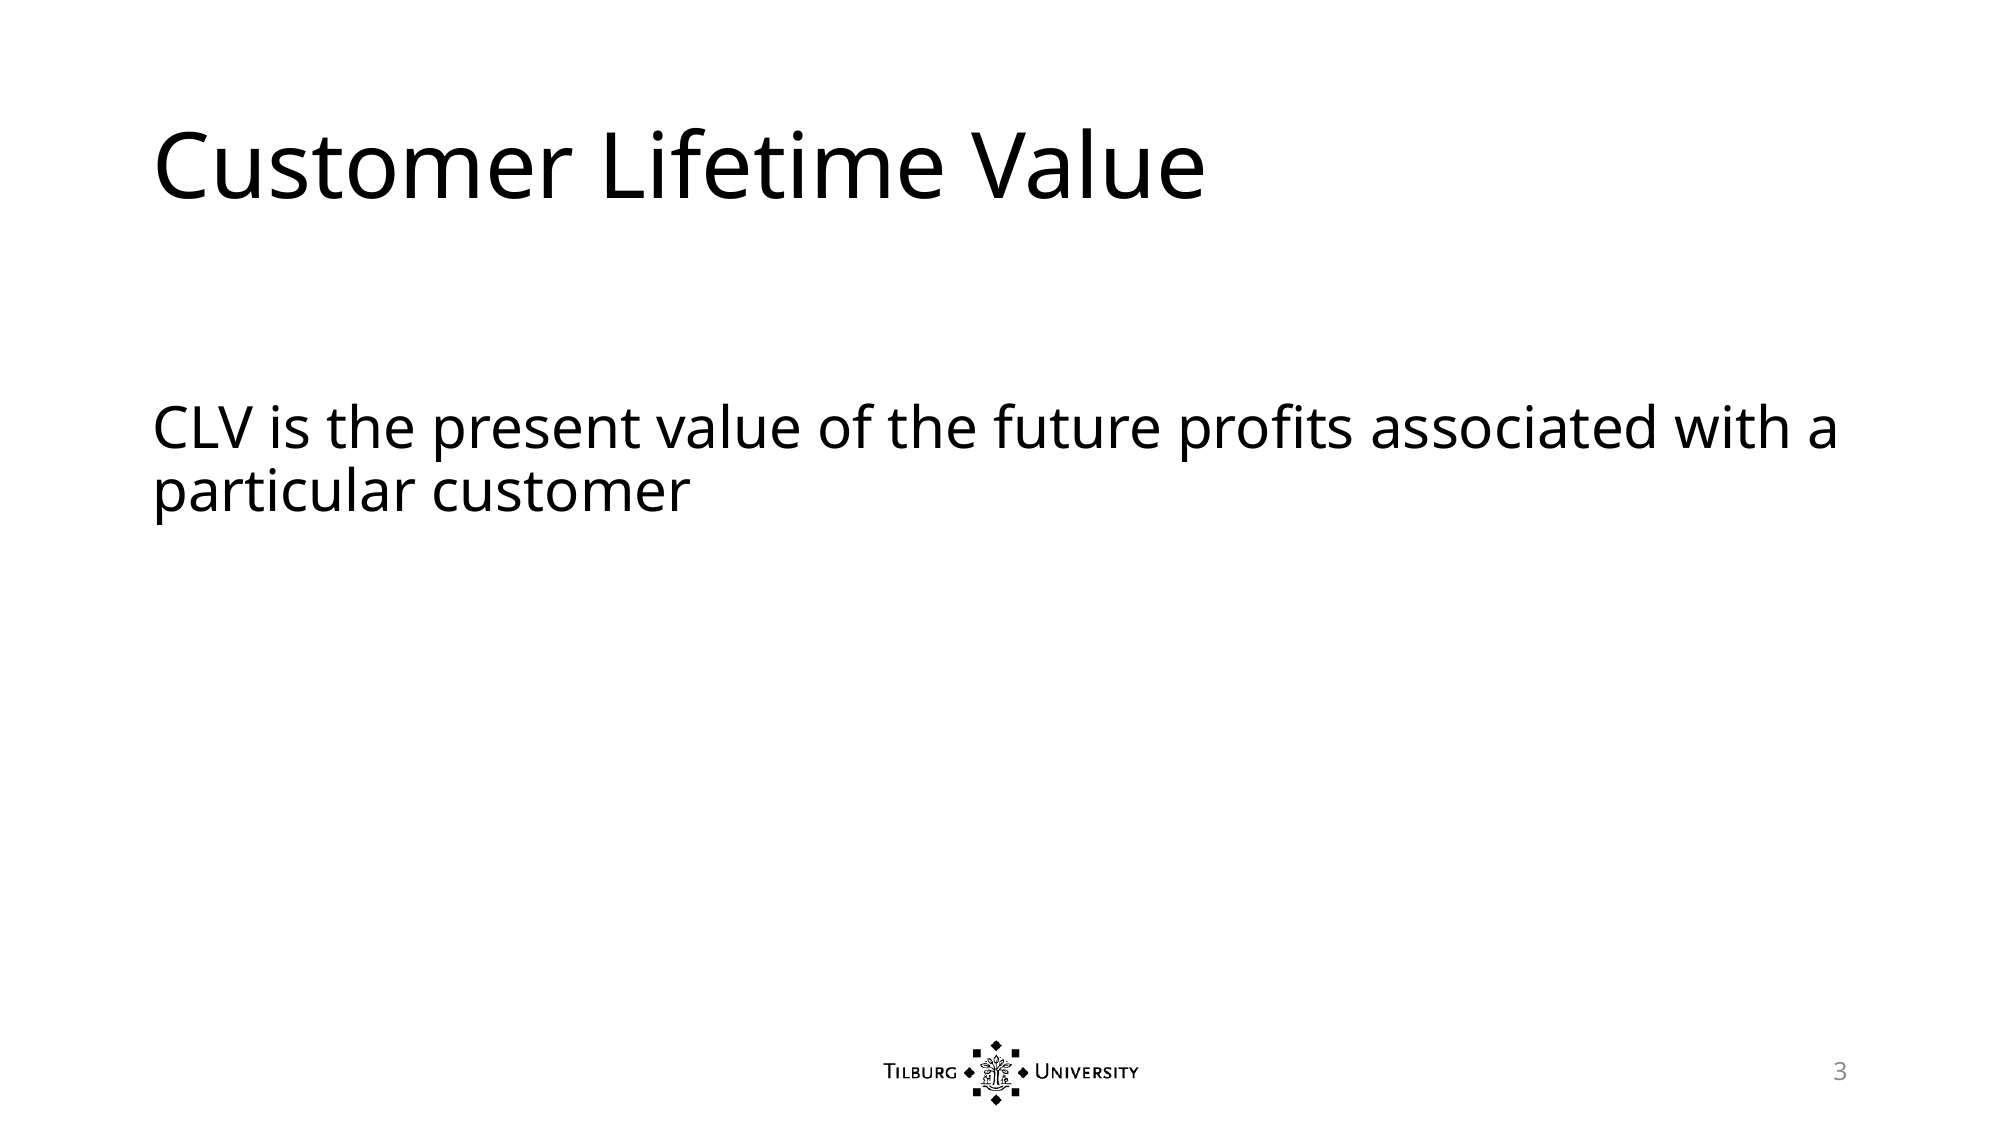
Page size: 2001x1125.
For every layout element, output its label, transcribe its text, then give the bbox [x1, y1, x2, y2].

title Customer Lifetime Value [137, 59, 1863, 278]
slide_number 3 [1412, 1042, 1863, 1103]
list CLV is the present value of the future profits associated with a particular customer [137, 299, 1863, 1014]
picture [875, 1032, 1146, 1113]
